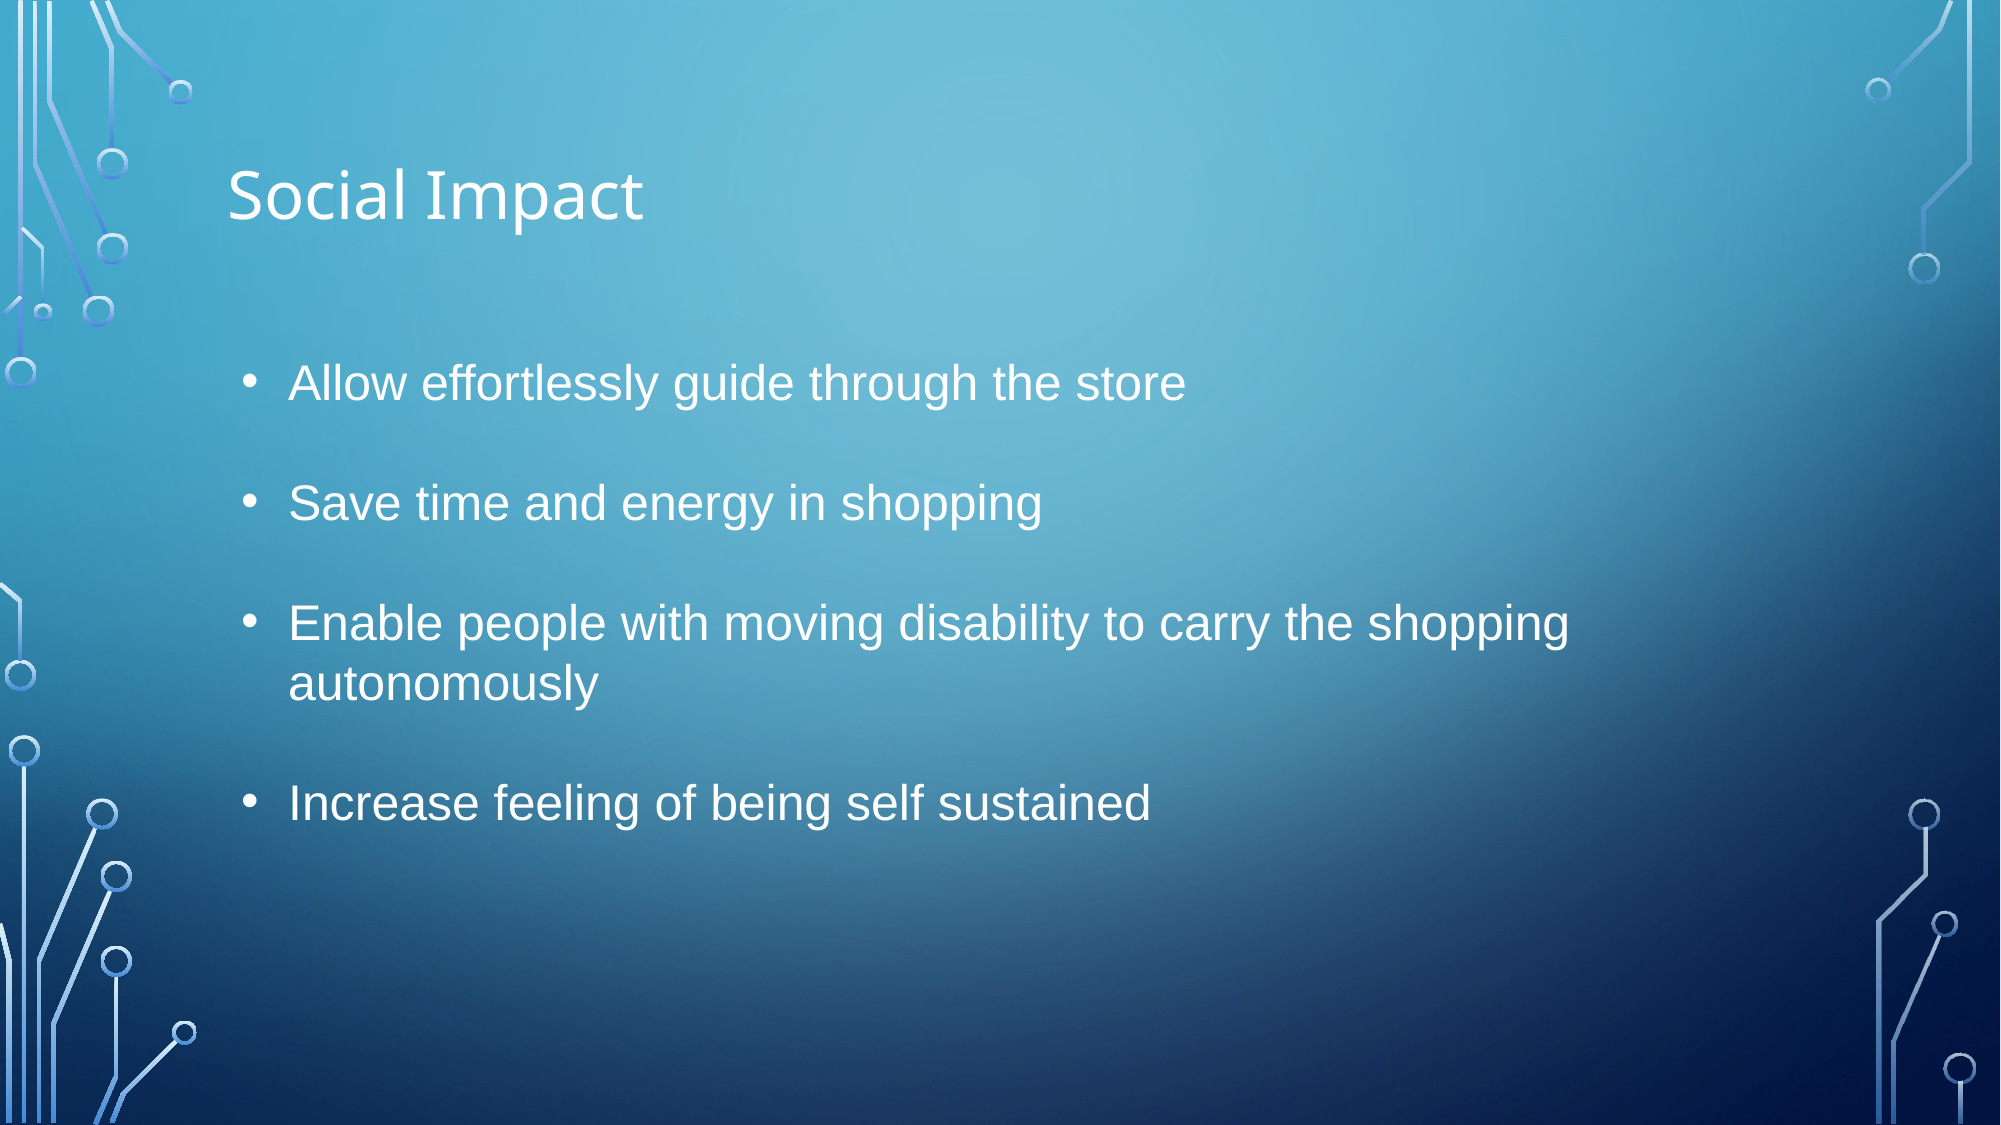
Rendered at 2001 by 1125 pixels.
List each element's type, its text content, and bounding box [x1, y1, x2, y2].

text_box Social Impact [212, 145, 1079, 240]
text_box Allow effortlessly guide through the store Save time and energy in shopping Enable people with moving disability to carry the shopping autonomously Increase feeling of being self sustained [226, 342, 1614, 838]
